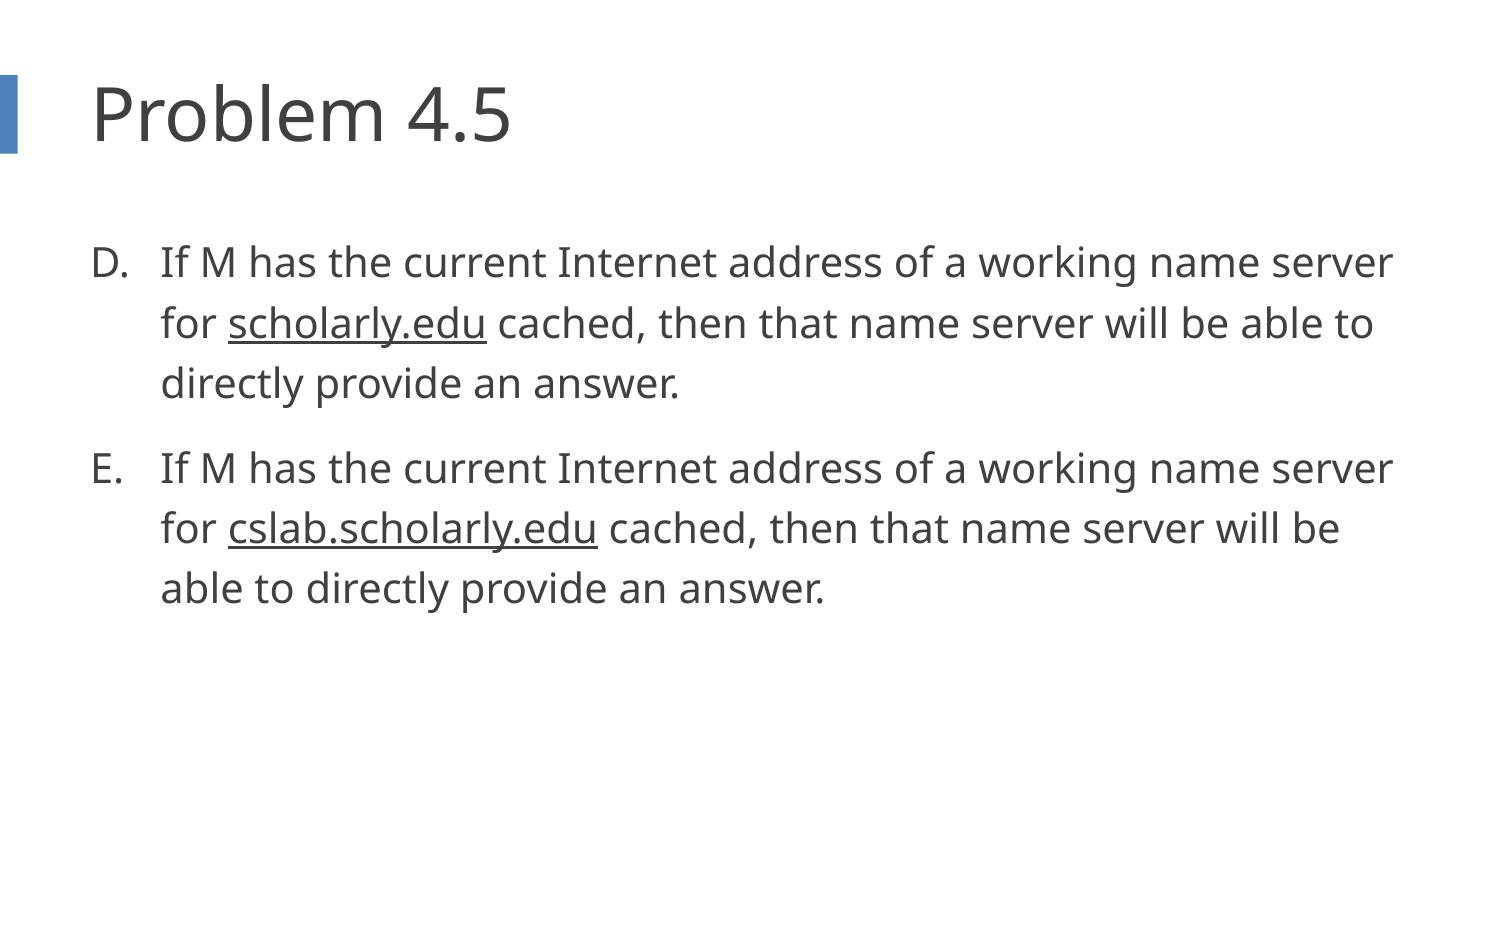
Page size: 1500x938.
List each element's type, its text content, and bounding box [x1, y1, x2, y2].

list If M has the current Internet address of a working name server for scholarly.edu cached, then that name server will be able to directly provide an answer. If M has the current Internet address of a working name server for cslab.scholarly.edu cached, then that name server will be able to directly provide an answer. [75, 218, 1425, 838]
title Problem 4.5 [75, 37, 1425, 186]
